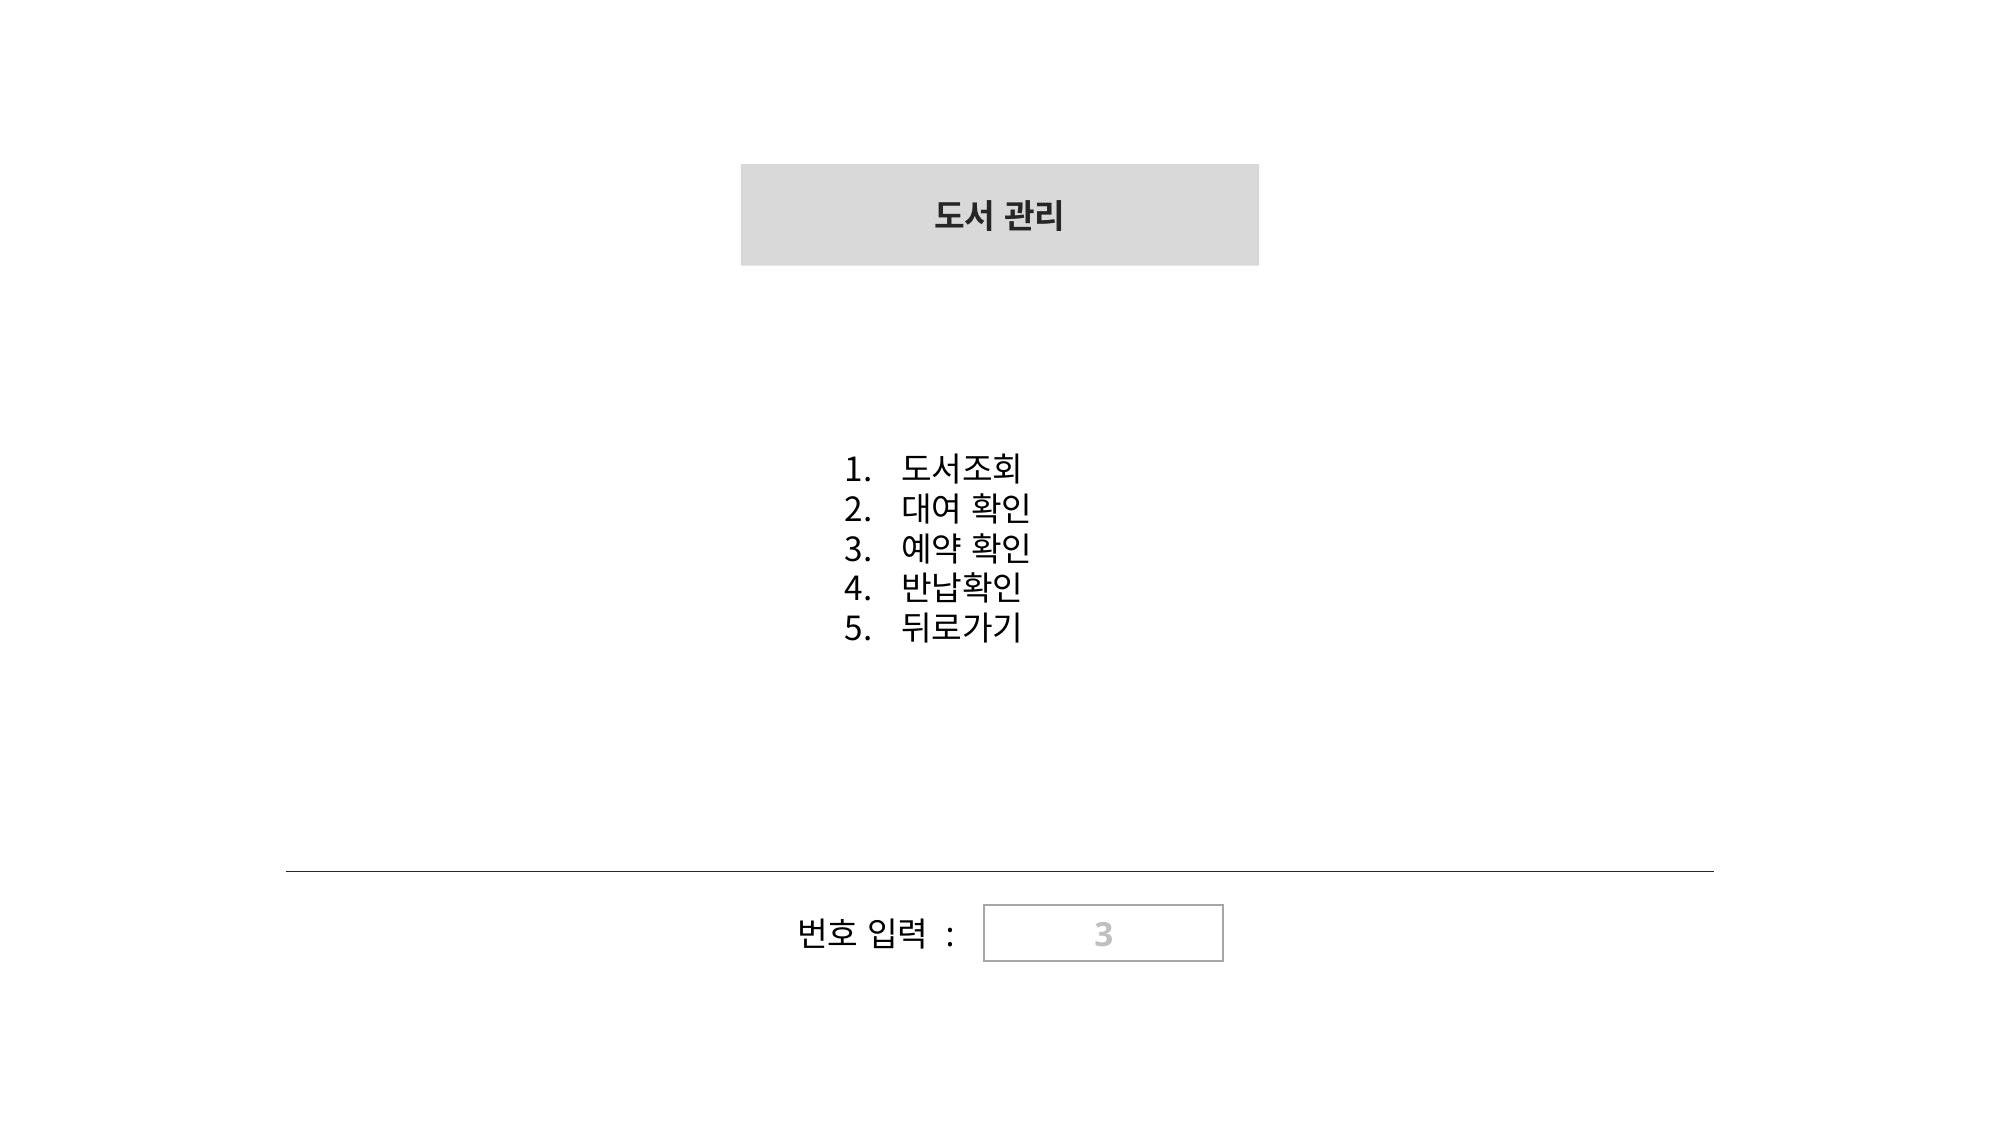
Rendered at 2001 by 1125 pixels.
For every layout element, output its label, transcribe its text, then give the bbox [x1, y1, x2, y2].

text_box 도서조회 대여 확인 예약 확인 반납확인 뒤로가기 [830, 440, 1048, 655]
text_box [776, 905, 1224, 961]
text_box 도서 관리 [740, 163, 1260, 267]
